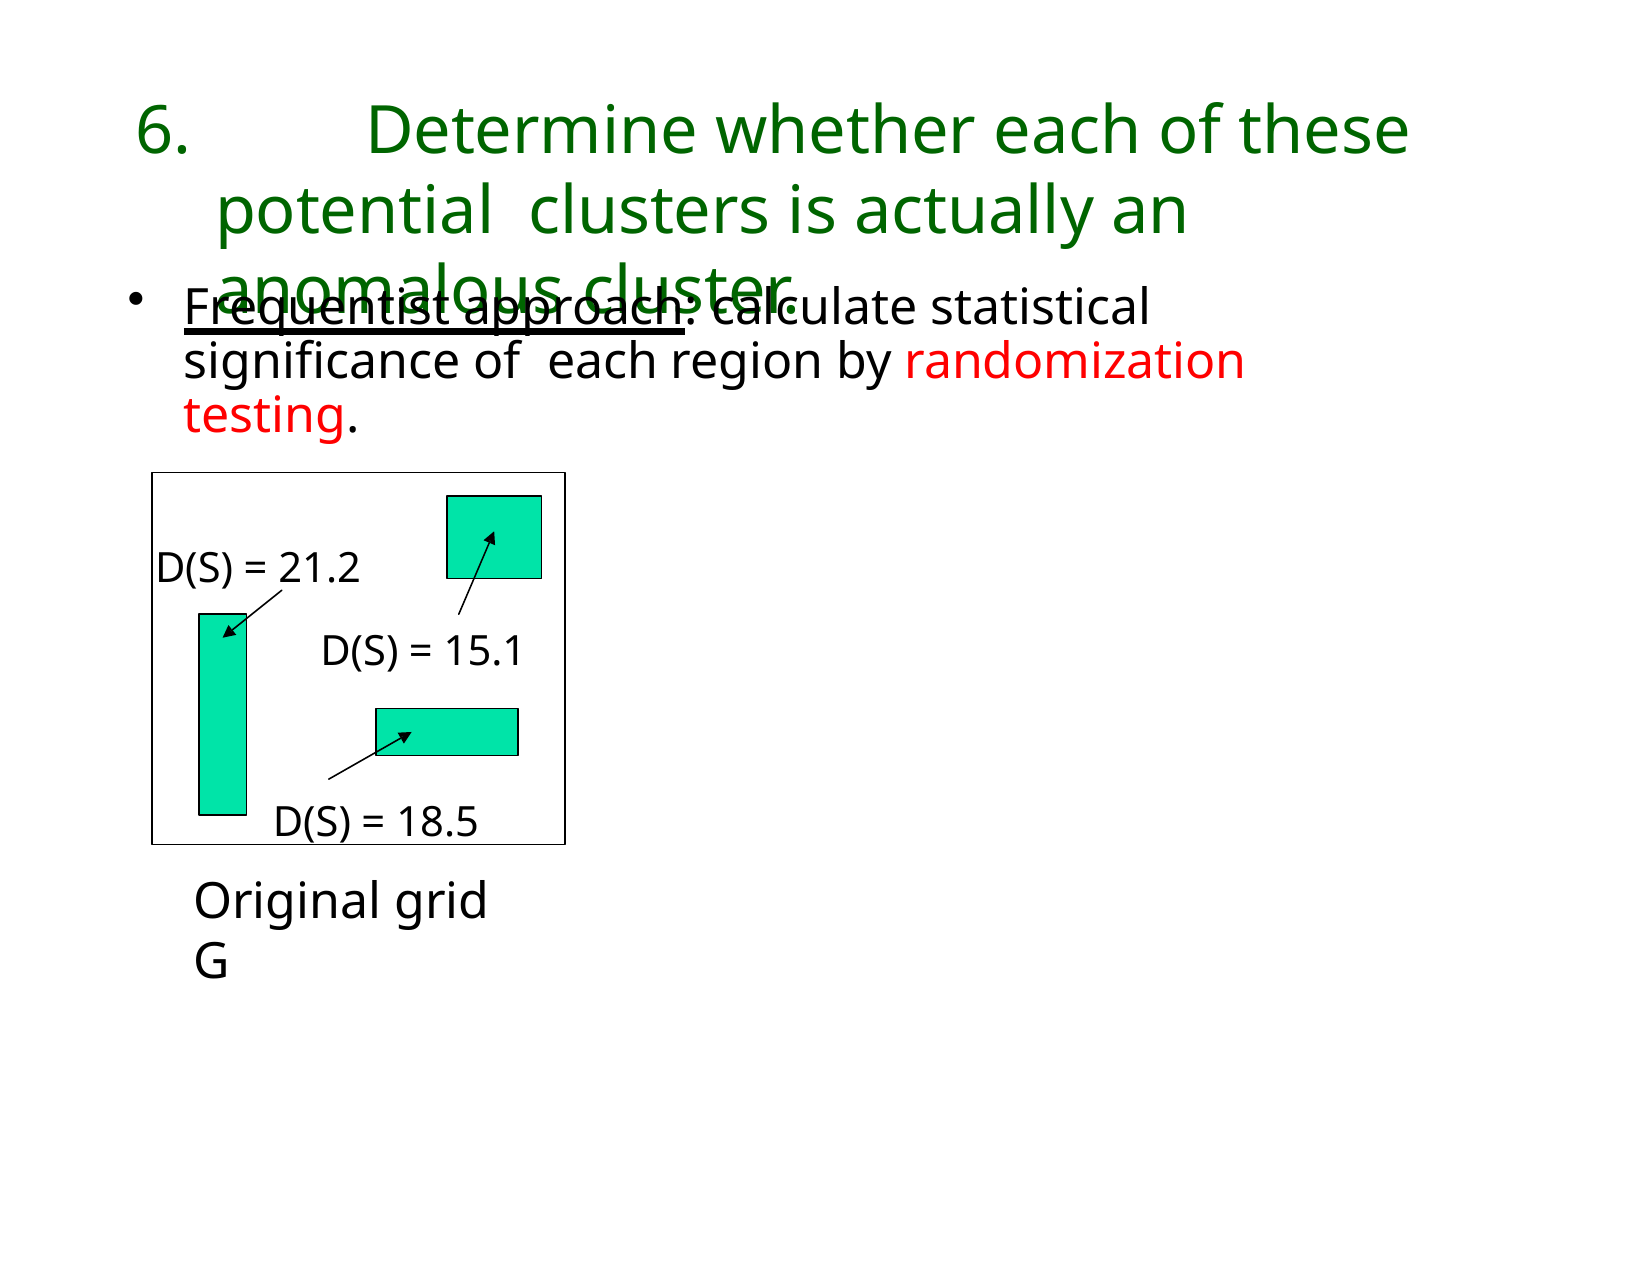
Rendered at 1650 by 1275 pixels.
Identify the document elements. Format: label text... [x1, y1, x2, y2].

text_box Frequentist approach: calculate statistical significance of each region by randomization testing. [125, 271, 1428, 443]
title 6. Determine whether each of these potential clusters is actually an anomalous cluster. [133, 84, 1498, 327]
text_box D(S) = 21.2 D(S) = 15.1 D(S) = 18.5 [151, 472, 566, 845]
text_box [458, 531, 496, 615]
text_box Original grid G [191, 866, 515, 989]
